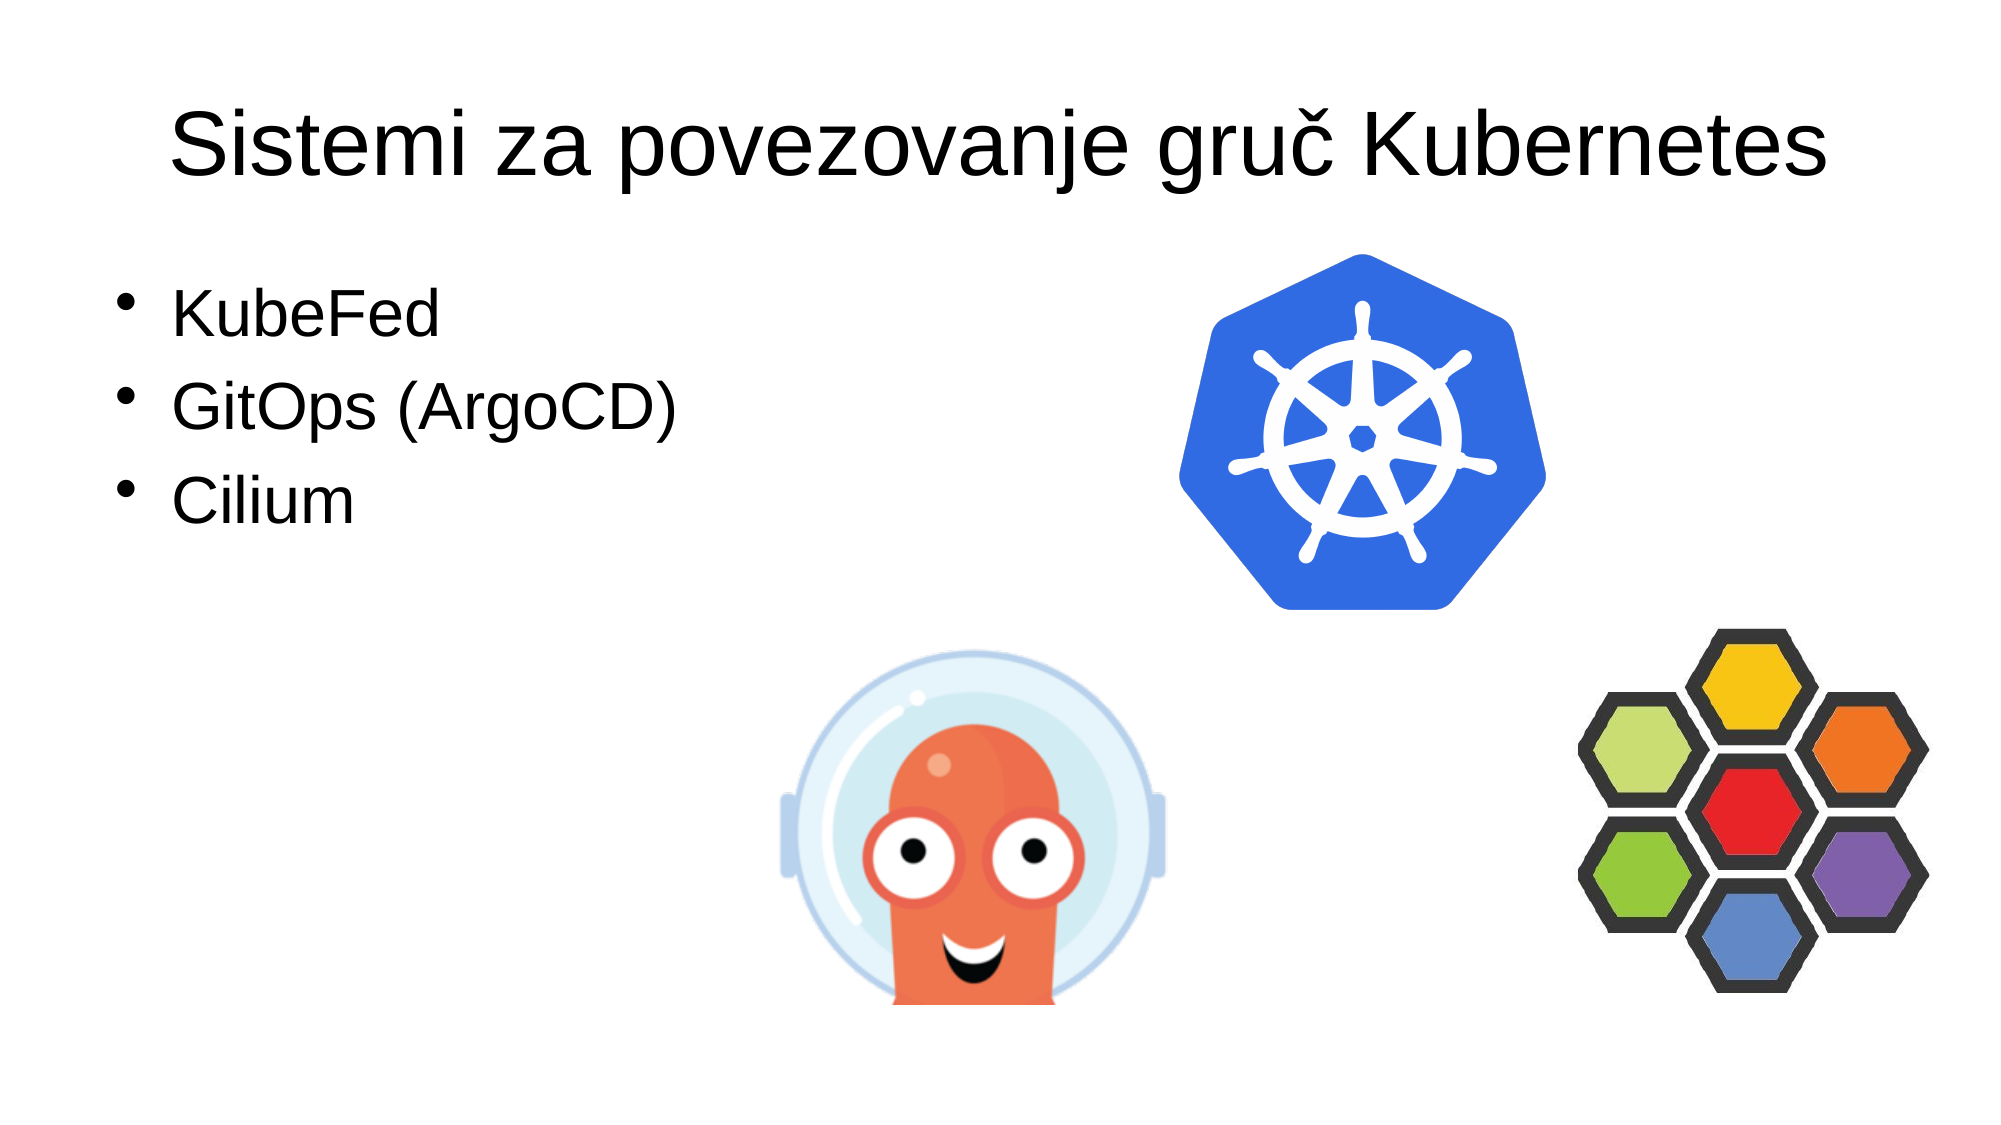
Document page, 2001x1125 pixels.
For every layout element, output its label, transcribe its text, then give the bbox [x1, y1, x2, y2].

title Sistemi za povezovanje gruč Kubernetes [99, 44, 1901, 233]
list KubeFed GitOps (ArgoCD) Cilium [99, 262, 1901, 1006]
picture [765, 249, 1941, 1005]
